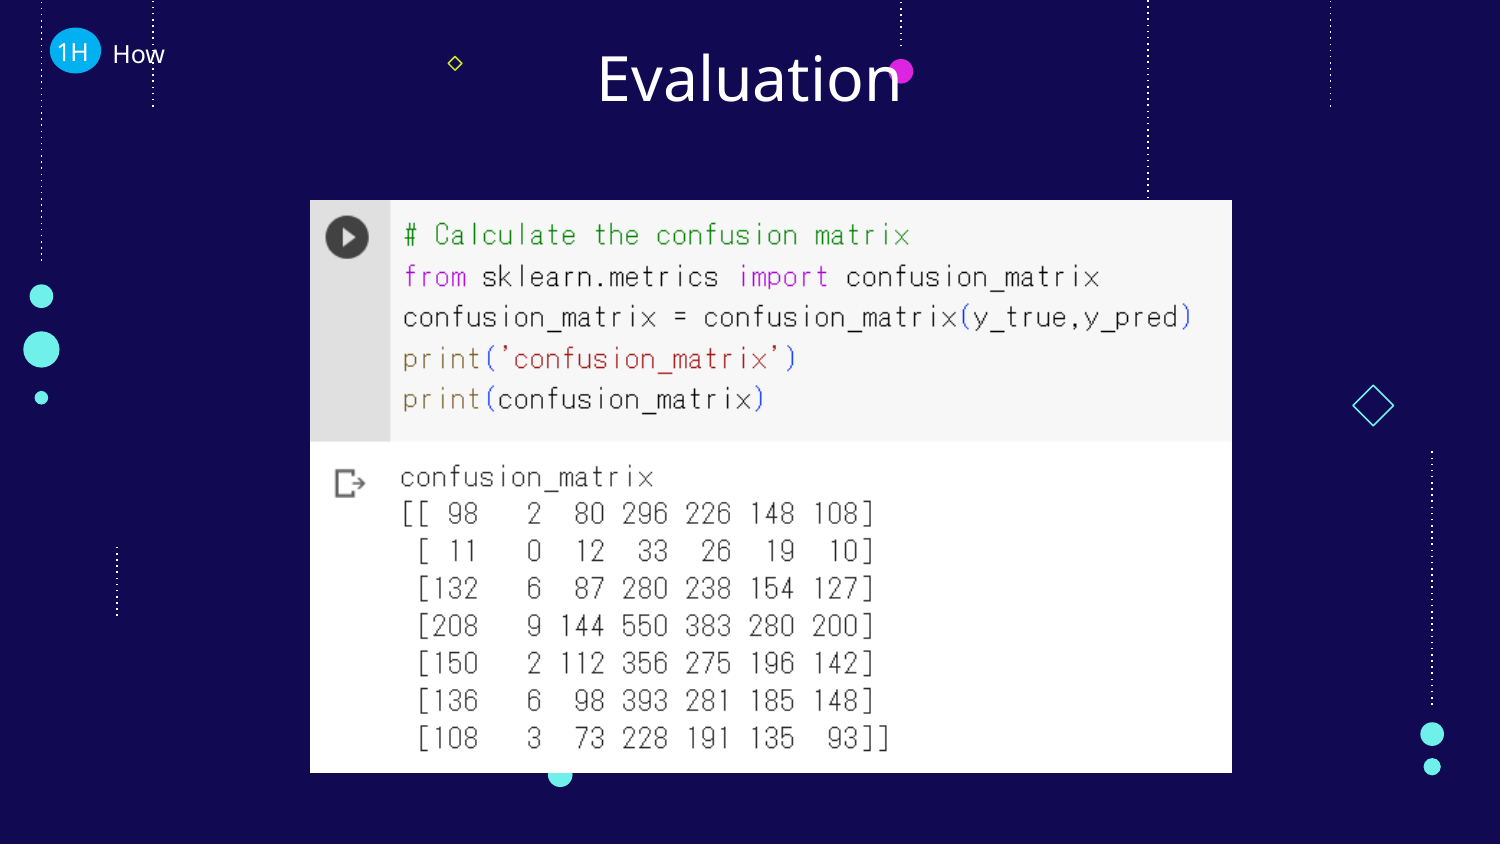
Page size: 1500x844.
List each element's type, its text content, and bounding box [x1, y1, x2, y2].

picture [310, 200, 1232, 773]
text_box How [89, 23, 189, 85]
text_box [23, 27, 122, 74]
title Evaluation [486, 23, 1014, 103]
